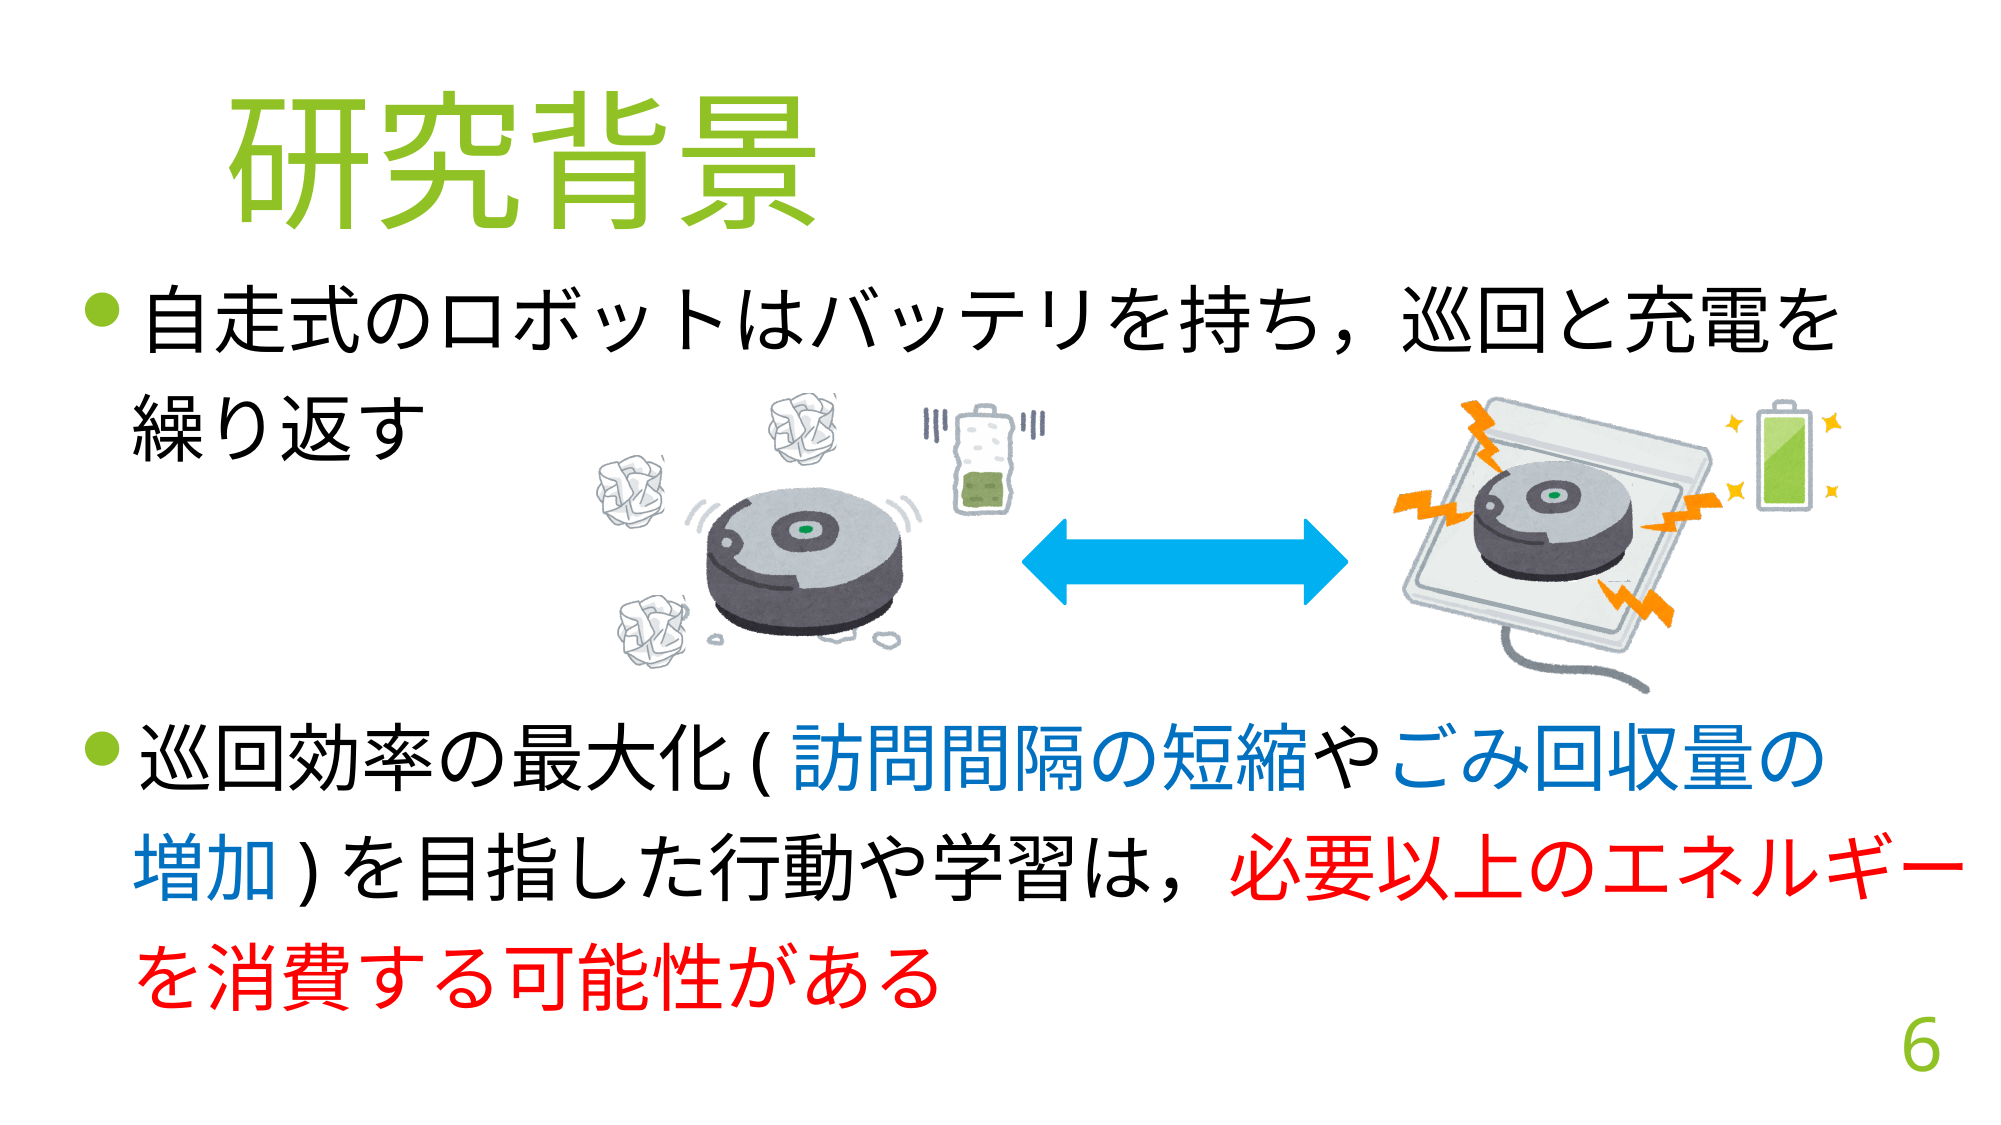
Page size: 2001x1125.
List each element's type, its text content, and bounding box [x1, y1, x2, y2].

text_box 研究背景 [209, 59, 1620, 265]
slide_number 6 [1818, 1045, 1959, 1096]
list 自走式のロボットはバッテリを持ち，巡回と充電を 繰り返す 巡回効率の最大化(訪問間隔の短縮やごみ回収量の 増加)を目指した行動や学習は，必要以上のエネルギー を消費する可能性がある [65, 265, 2000, 1045]
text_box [529, 370, 1855, 718]
